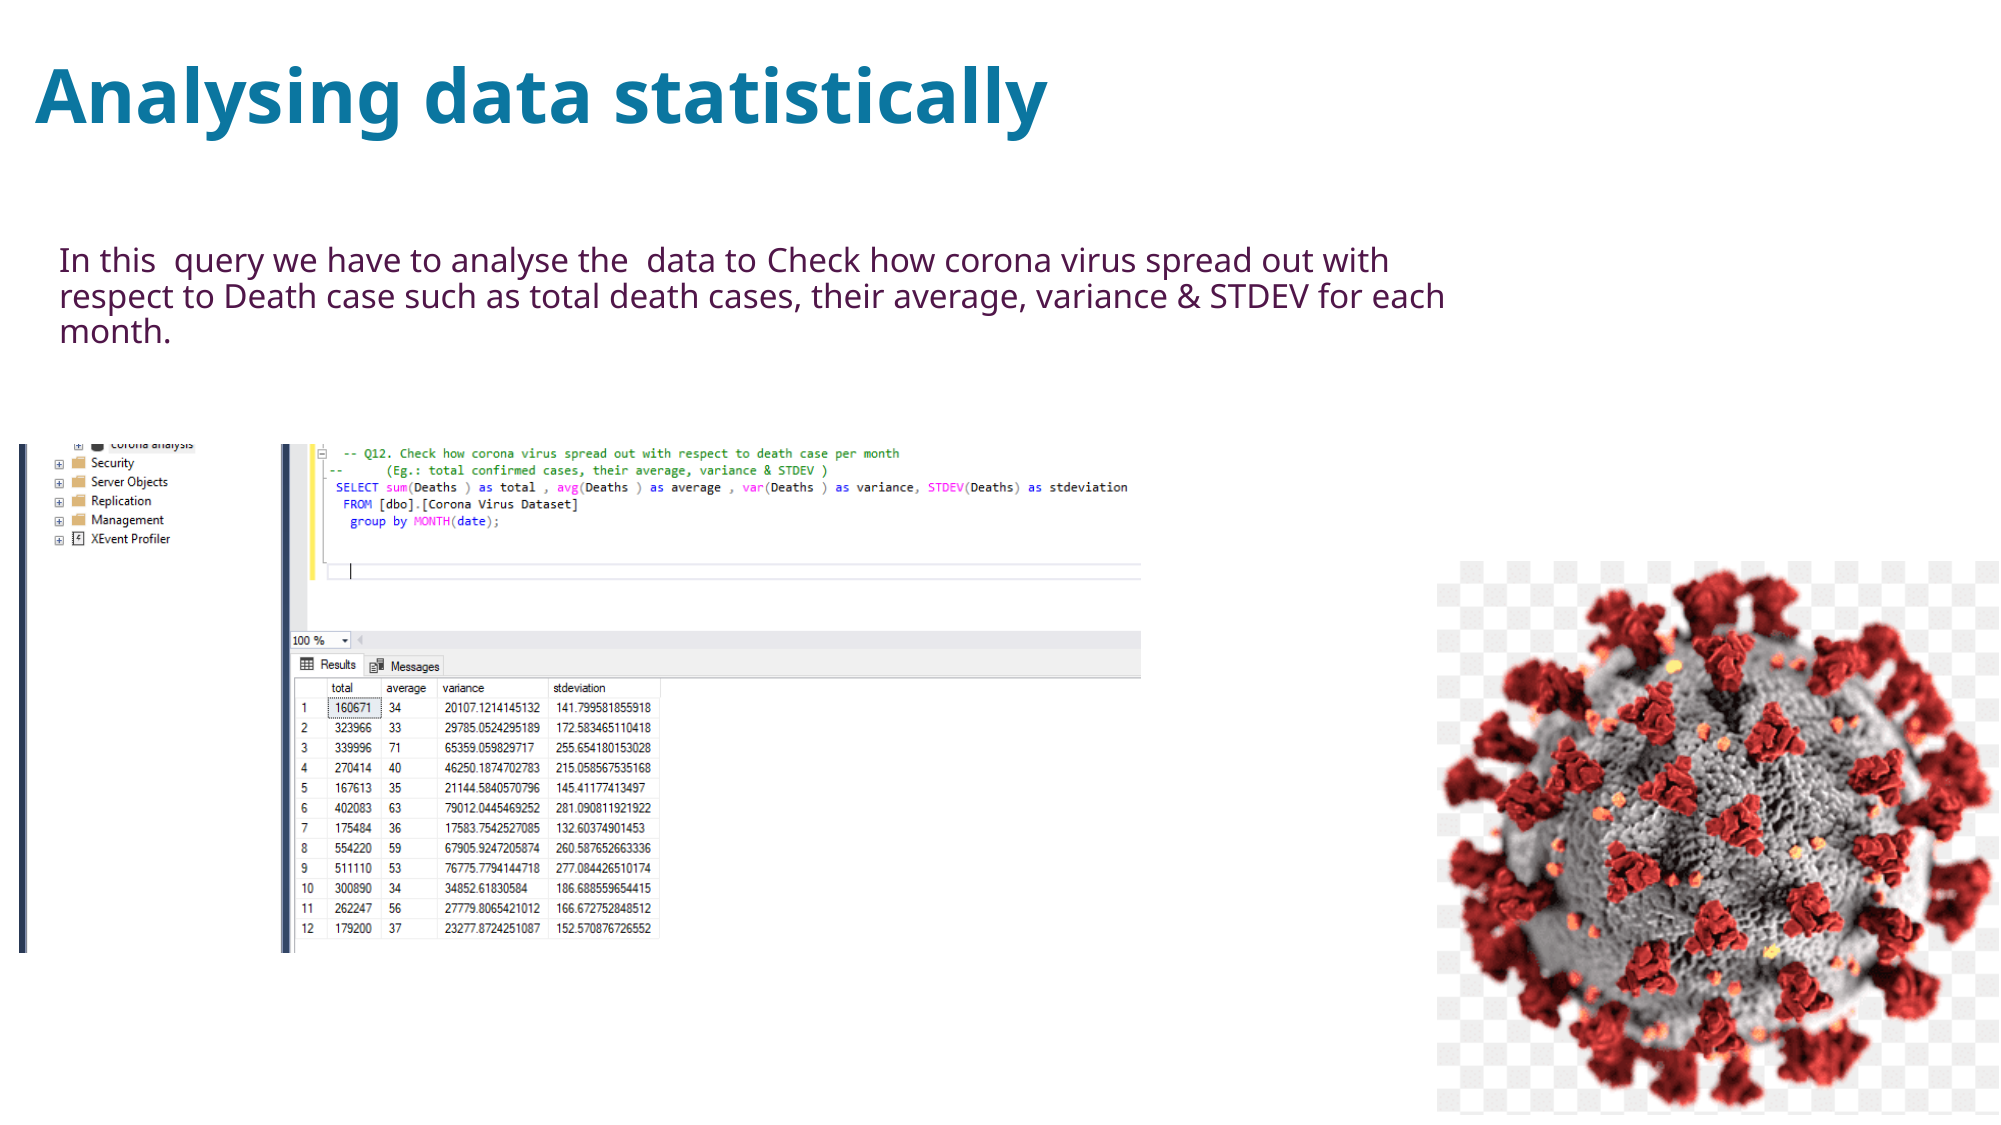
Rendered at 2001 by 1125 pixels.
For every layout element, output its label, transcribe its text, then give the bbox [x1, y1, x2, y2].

picture [1436, 560, 1999, 1116]
title Analysing data statistically [20, 0, 1745, 199]
list In this query we have to analyse the data to Check how corona virus spread out with respect to Death case such as total death cases, their average, variance & STDEV for each month. [44, 236, 1497, 377]
picture [19, 443, 1141, 954]
